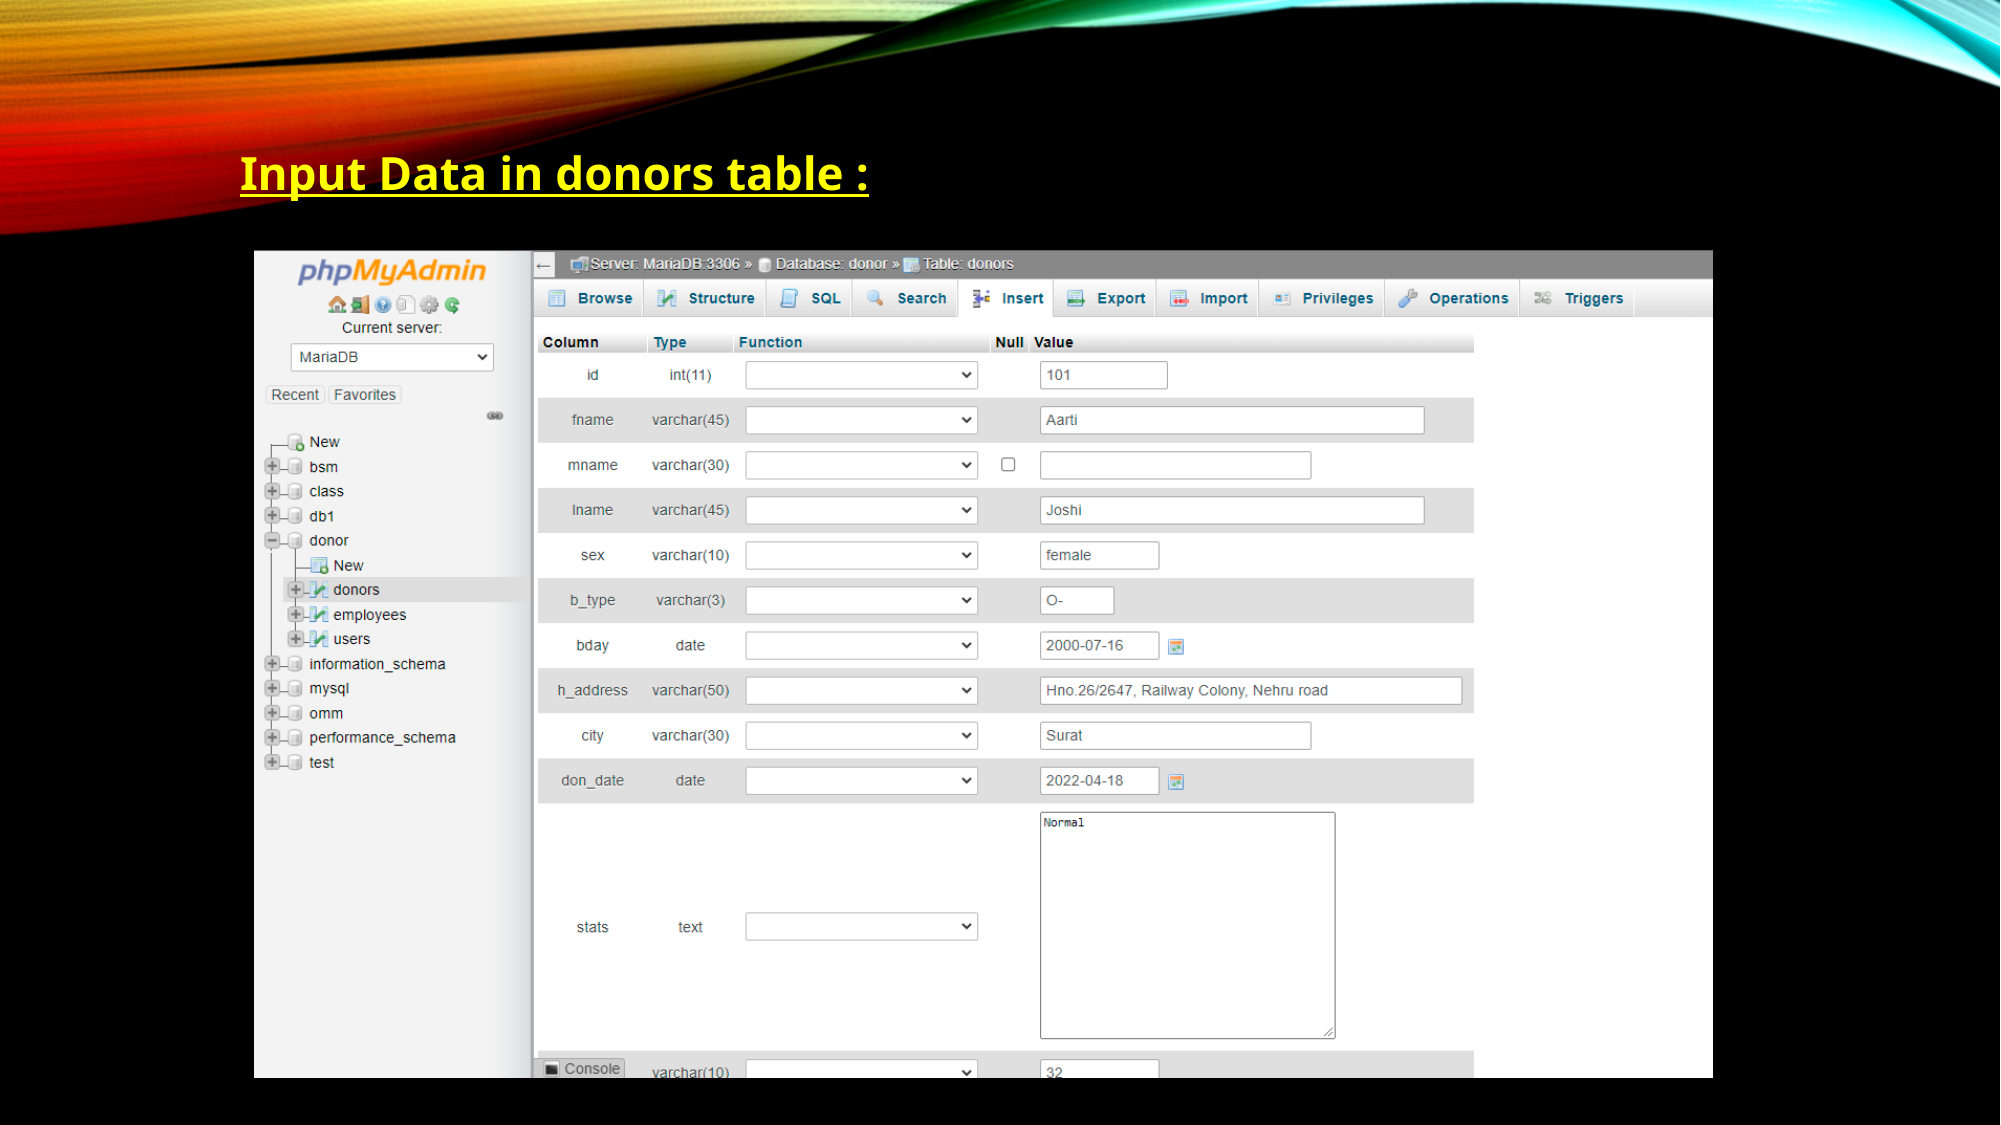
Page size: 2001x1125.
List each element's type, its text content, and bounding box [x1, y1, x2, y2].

list Input Data in donors table : [225, 143, 2000, 804]
picture [254, 250, 1713, 1079]
picture [0, 0, 2000, 237]
